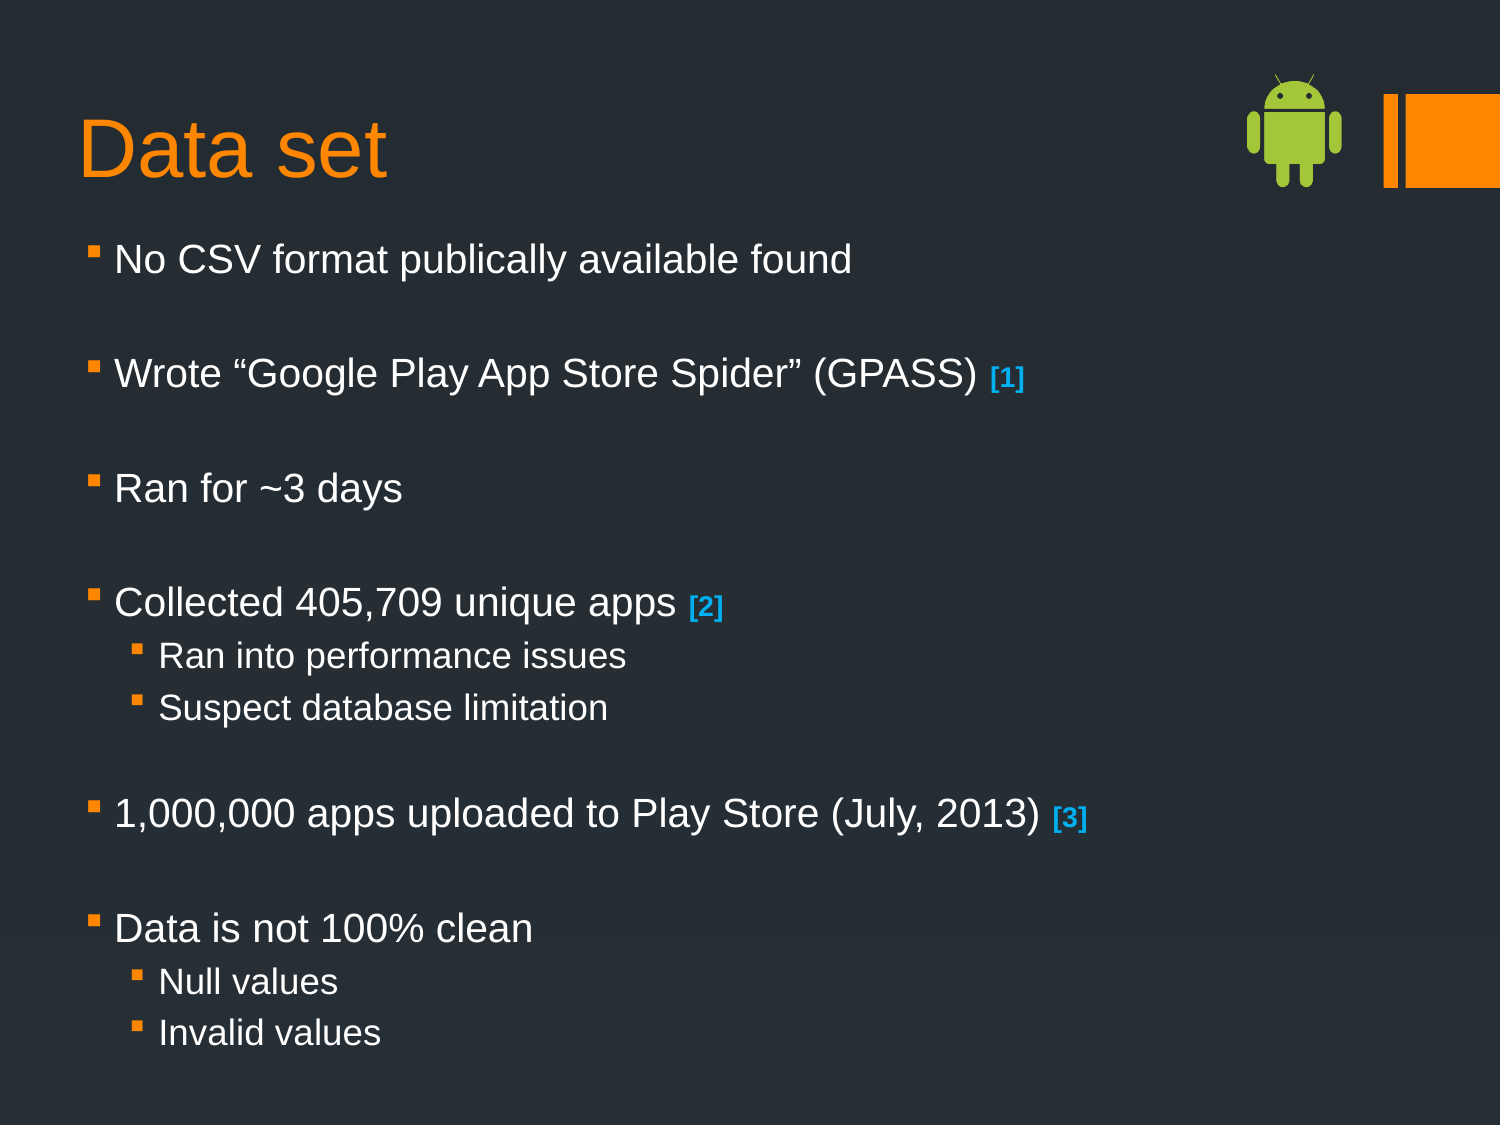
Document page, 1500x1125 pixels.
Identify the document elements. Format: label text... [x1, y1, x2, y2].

title Data set [62, 12, 1263, 202]
picture [1246, 74, 1343, 188]
list No CSV format publically available found Wrote “Google Play App Store Spider” (GPASS) [1] Ran for ~3 days Collected 405,709 unique apps [2] Ran into performance issues Suspect database limitation 1,000,000 apps uploaded to Play Store (July, 2013) [3] Data is not 100% clean Null values Invalid values [62, 224, 1225, 1063]
